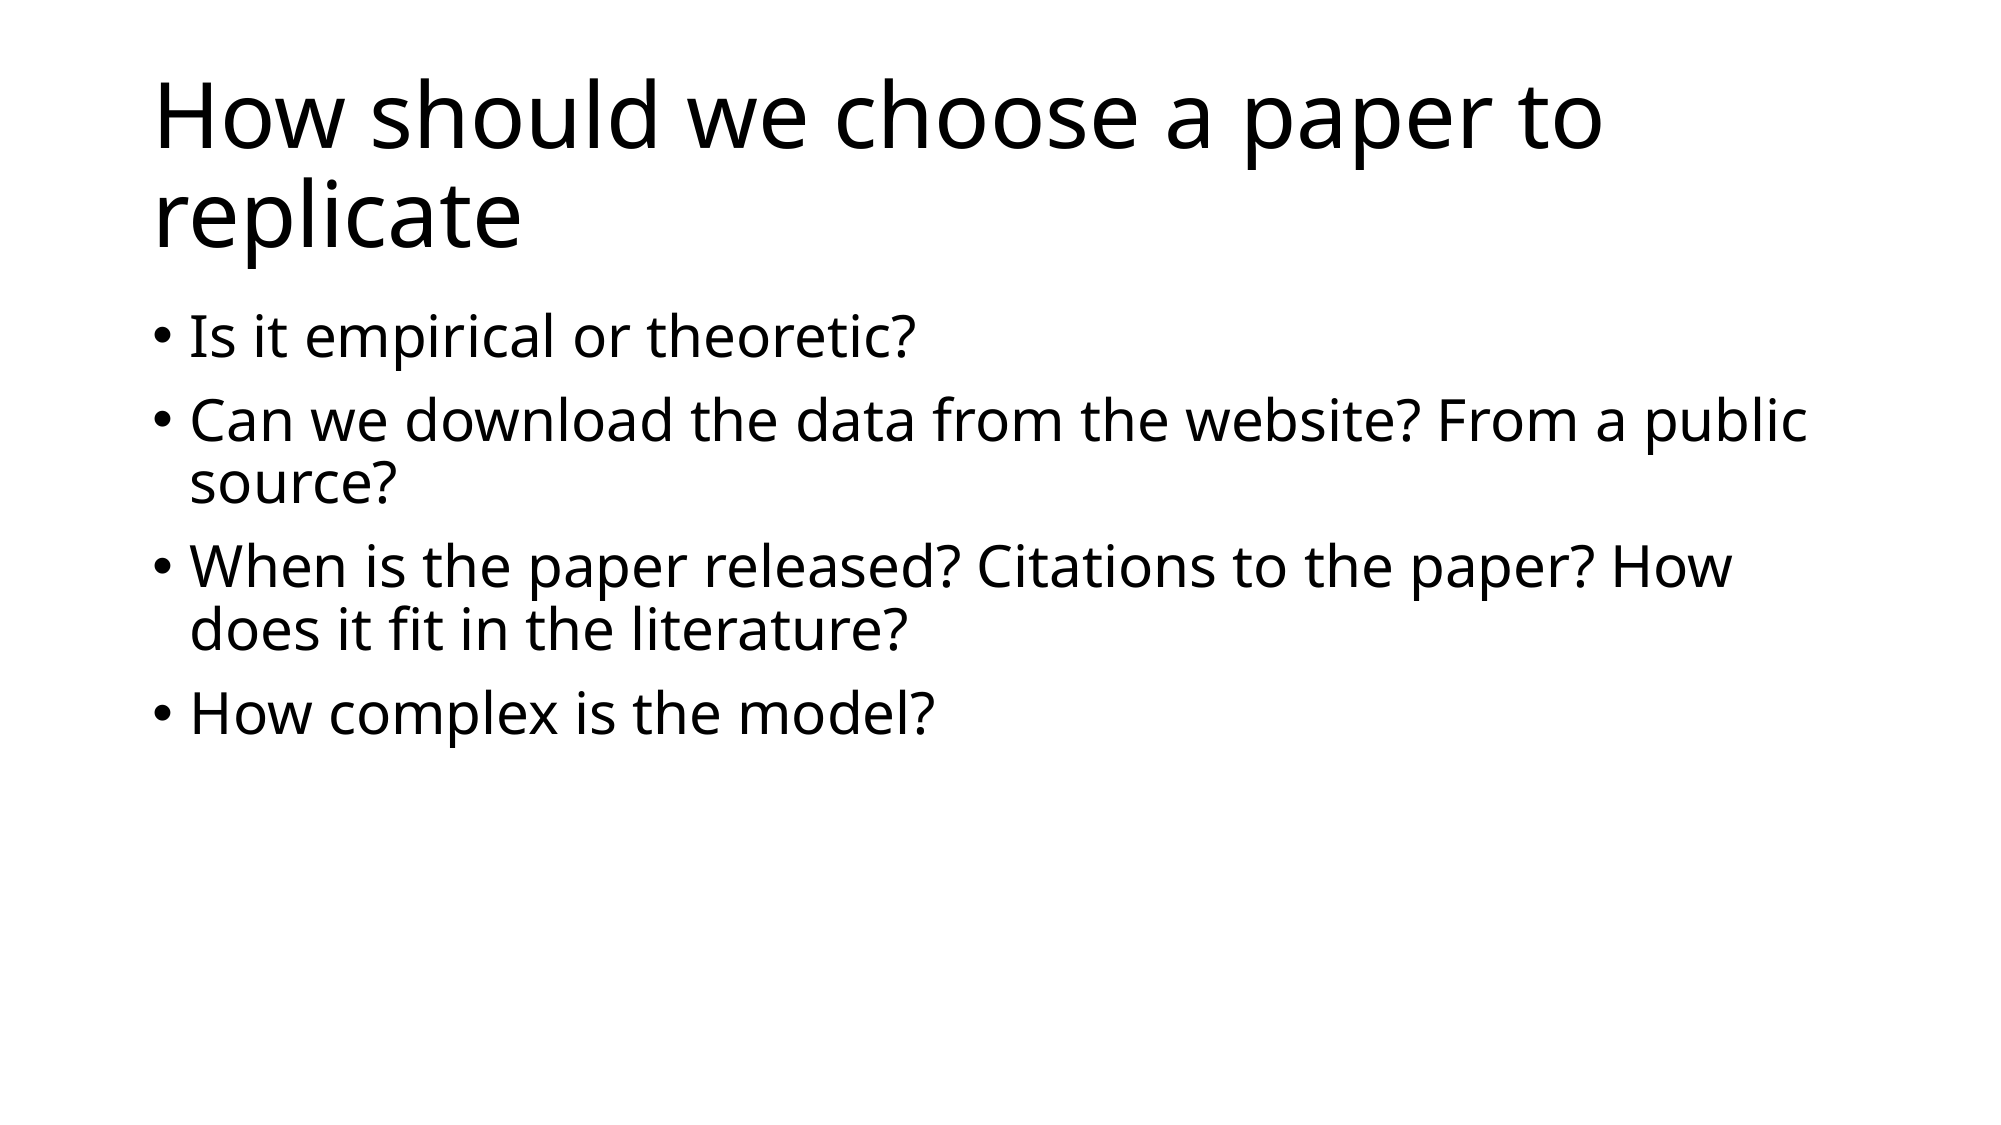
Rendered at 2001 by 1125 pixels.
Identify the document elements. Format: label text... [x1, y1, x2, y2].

list Is it empirical or theoretic? Can we download the data from the website? From a public source? When is the paper released? Citations to the paper? How does it fit in the literature? How complex is the model? [137, 299, 1863, 1014]
title How should we choose a paper to replicate [137, 59, 1863, 278]
